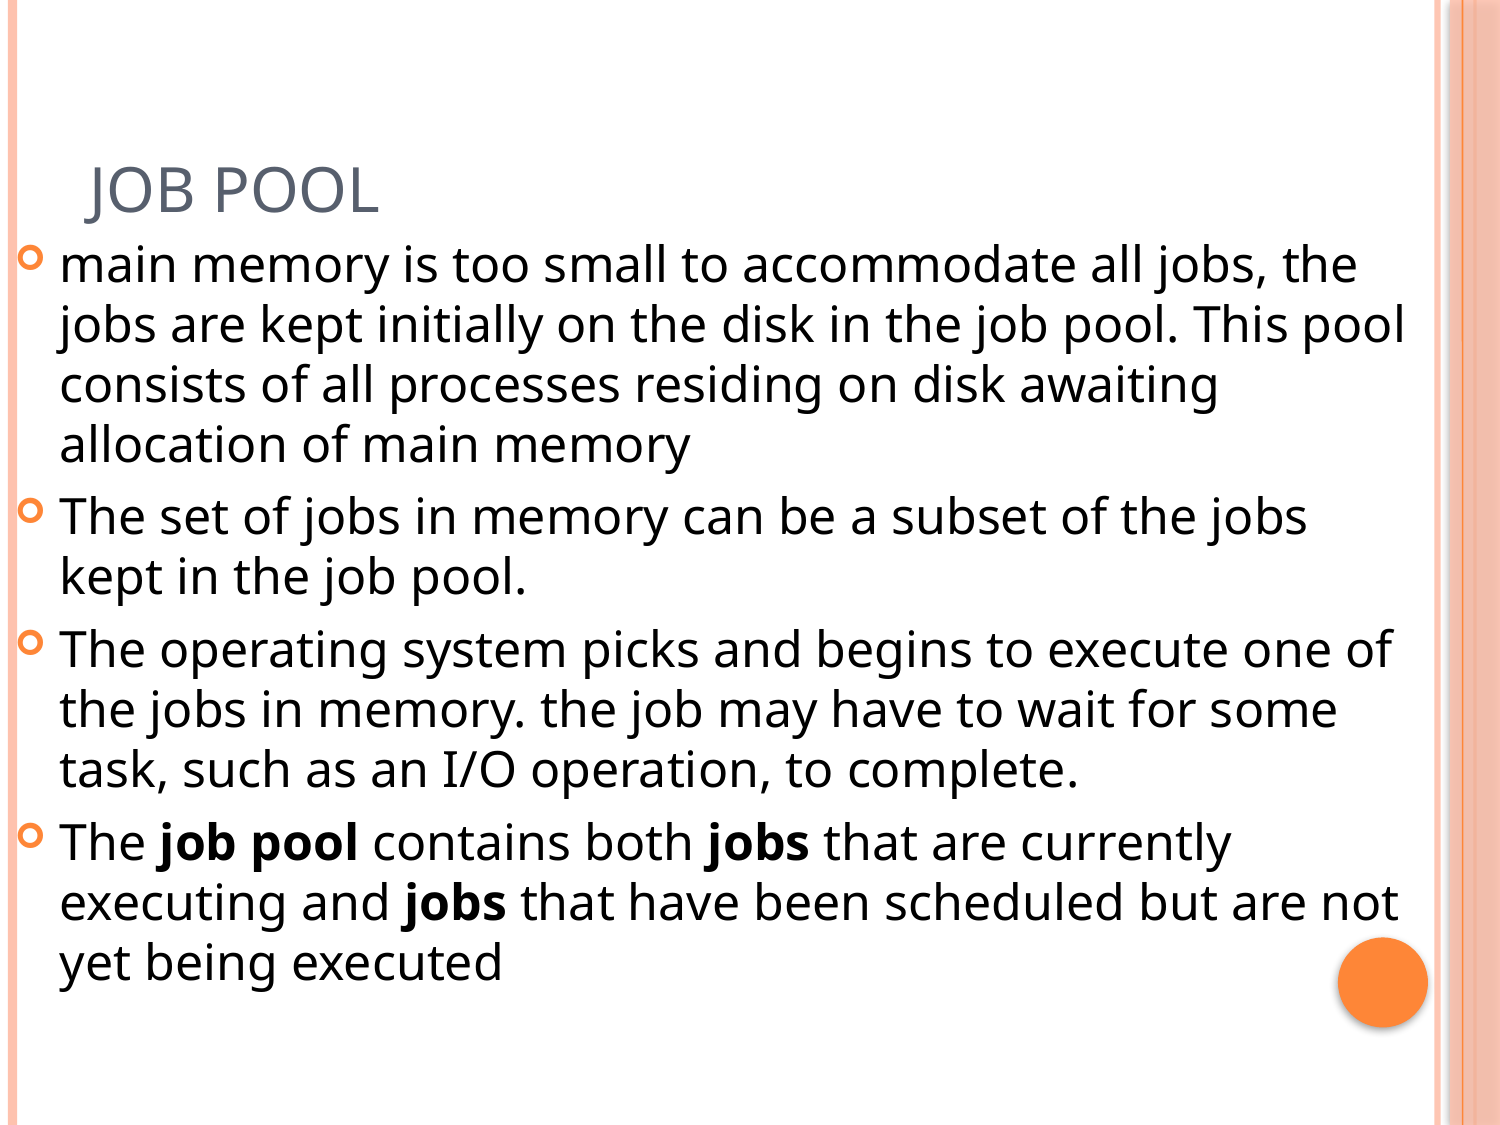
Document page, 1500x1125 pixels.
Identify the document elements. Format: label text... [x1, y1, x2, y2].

title JOB POOL [75, 45, 1300, 224]
list main memory is too small to accommodate all jobs, the jobs are kept initially on the disk in the job pool. This pool consists of all processes residing on disk awaiting allocation of main memory The set of jobs in memory can be a subset of the jobs kept in the job pool. The operating system picks and begins to execute one of the jobs in memory. the job may have to wait for some task, such as an I/O operation, to complete. The job pool contains both jobs that are currently executing and jobs that have been scheduled but are not yet being executed [0, 224, 1438, 1125]
